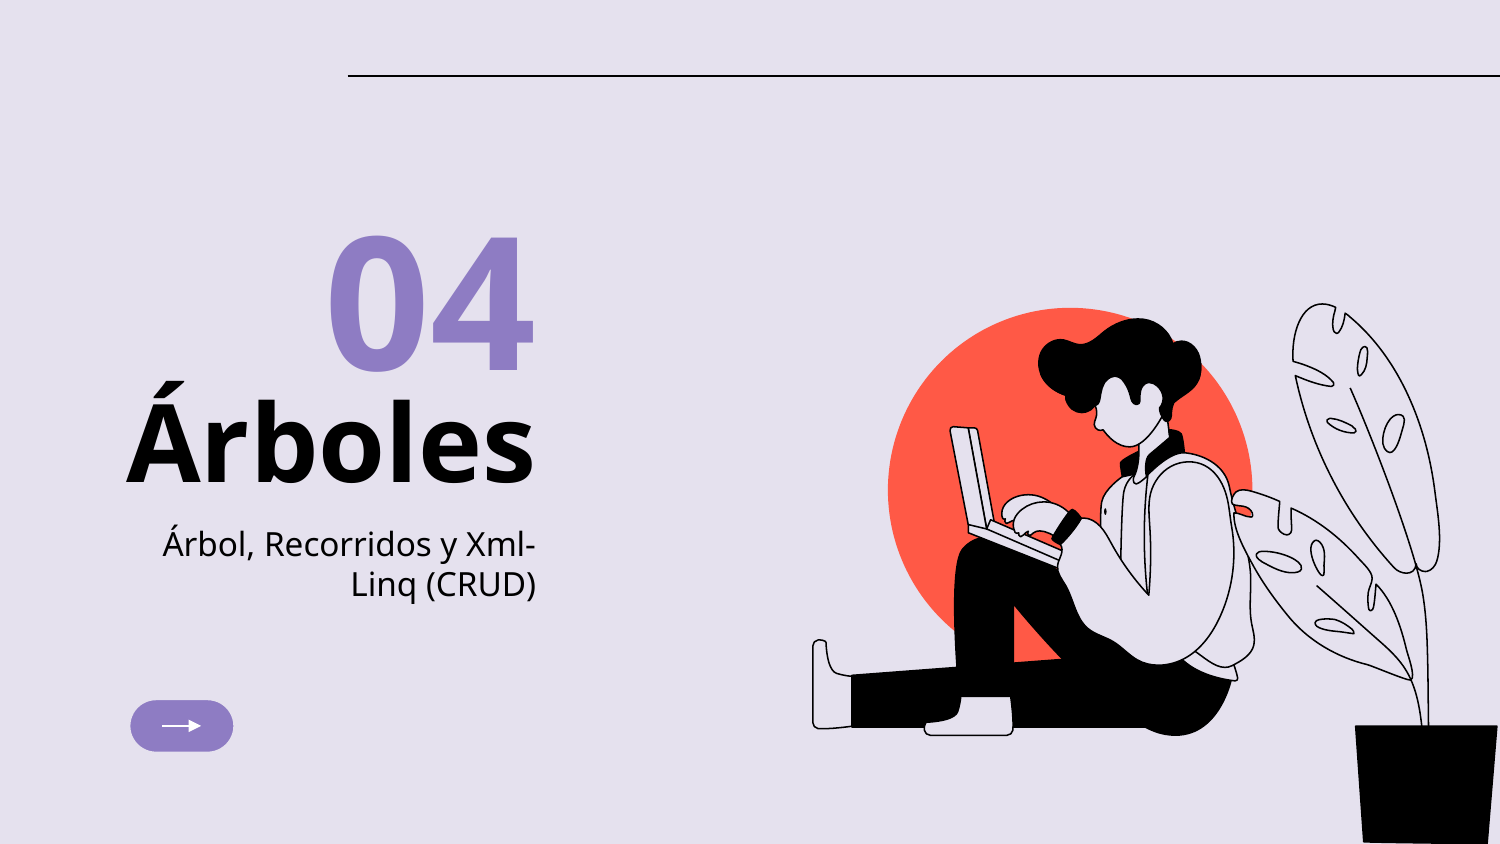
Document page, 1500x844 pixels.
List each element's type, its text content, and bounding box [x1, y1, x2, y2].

text_box [1013, 307, 1128, 317]
title Árboles [84, 370, 552, 508]
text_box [1229, 303, 1498, 844]
subtitle Árbol, Recorridos y Xml-Linq (CRUD) [84, 508, 552, 624]
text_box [812, 318, 1224, 736]
title 04 [231, 169, 552, 374]
